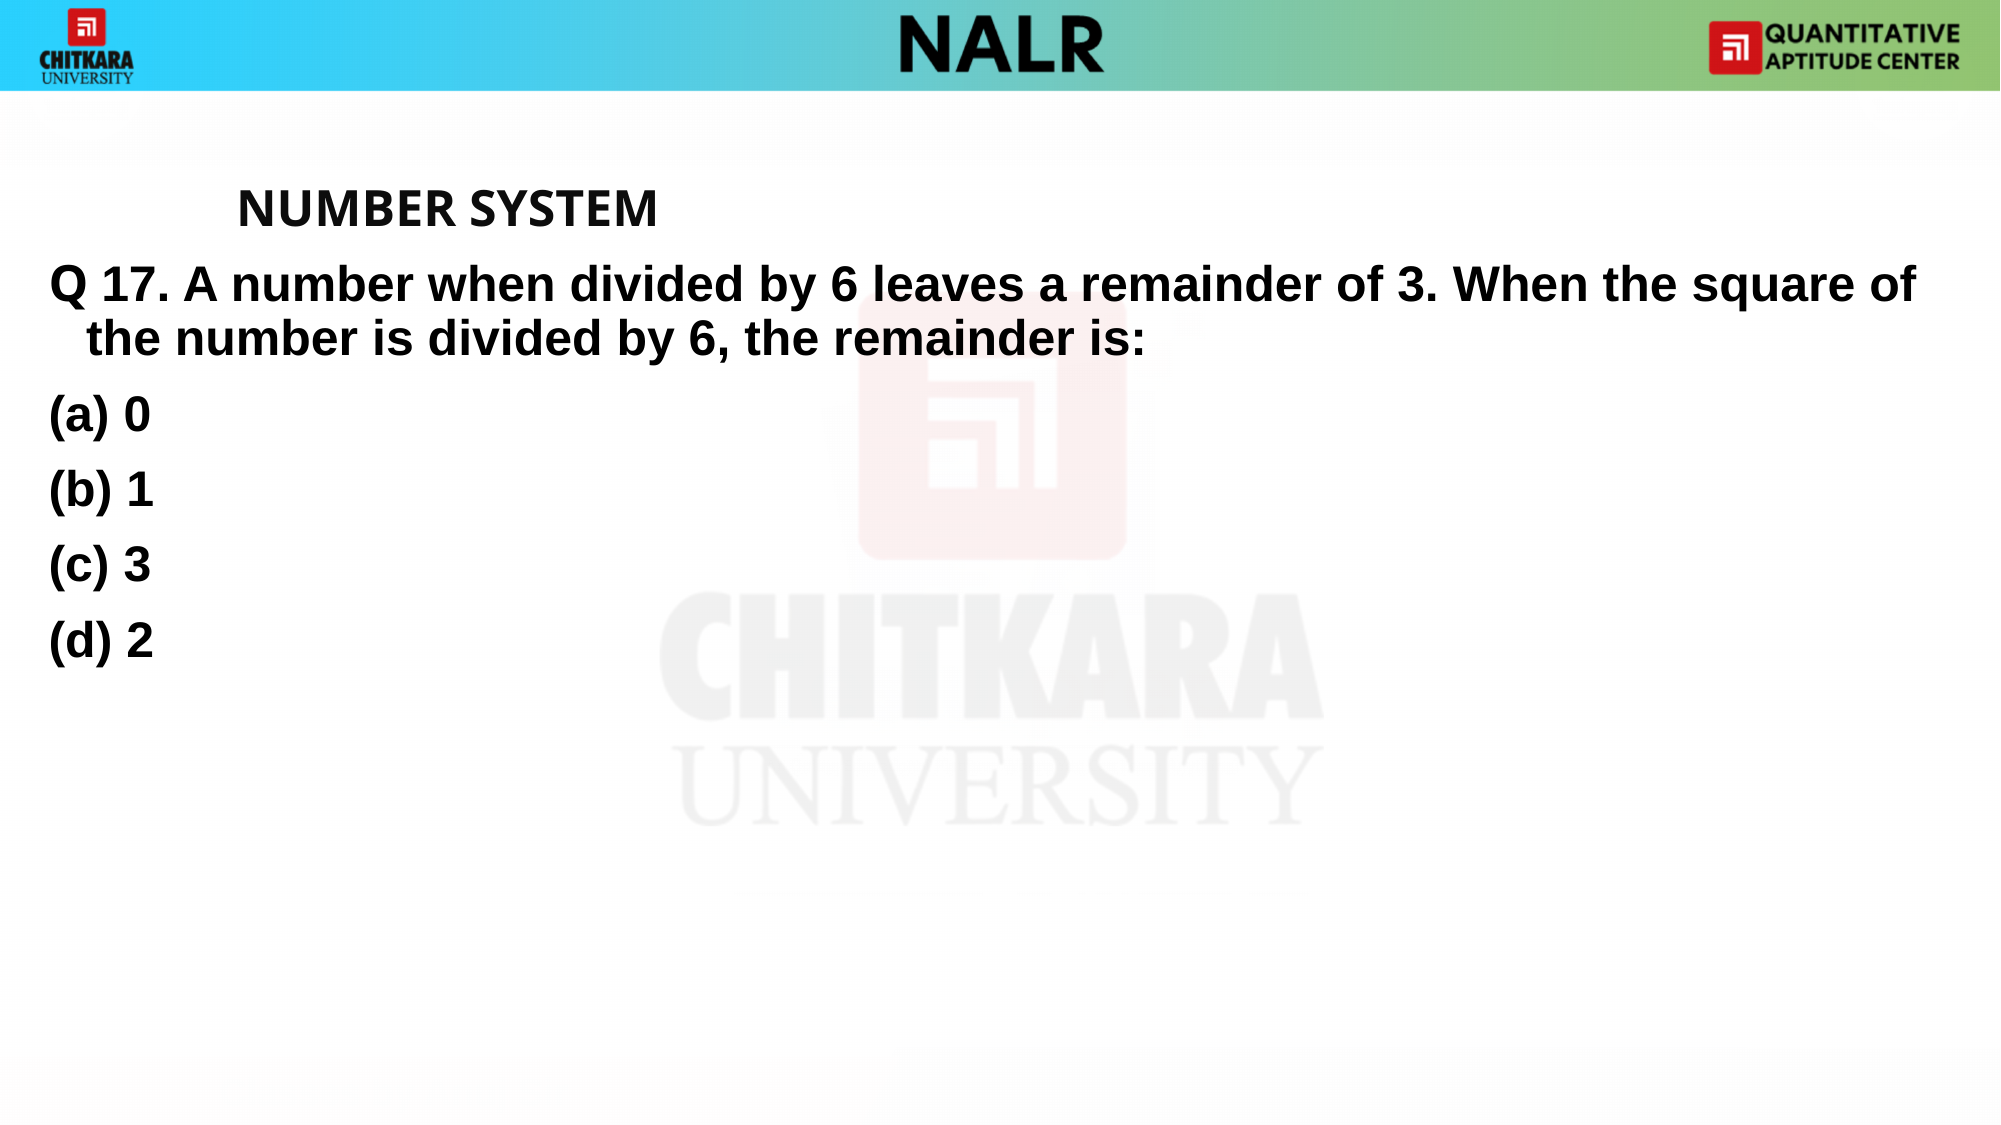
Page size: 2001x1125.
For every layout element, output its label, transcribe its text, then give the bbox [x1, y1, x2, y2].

text_box NUMBER SYSTEM Q 17. A number when divided by 6 leaves a remainder of 3. When the square of the number is divided by 6, the remainder is: 0 (b) 1 (c) 3 (d) 2 [33, 175, 1959, 1053]
title [41, 31, 1959, 142]
picture [0, 0, 2000, 1125]
